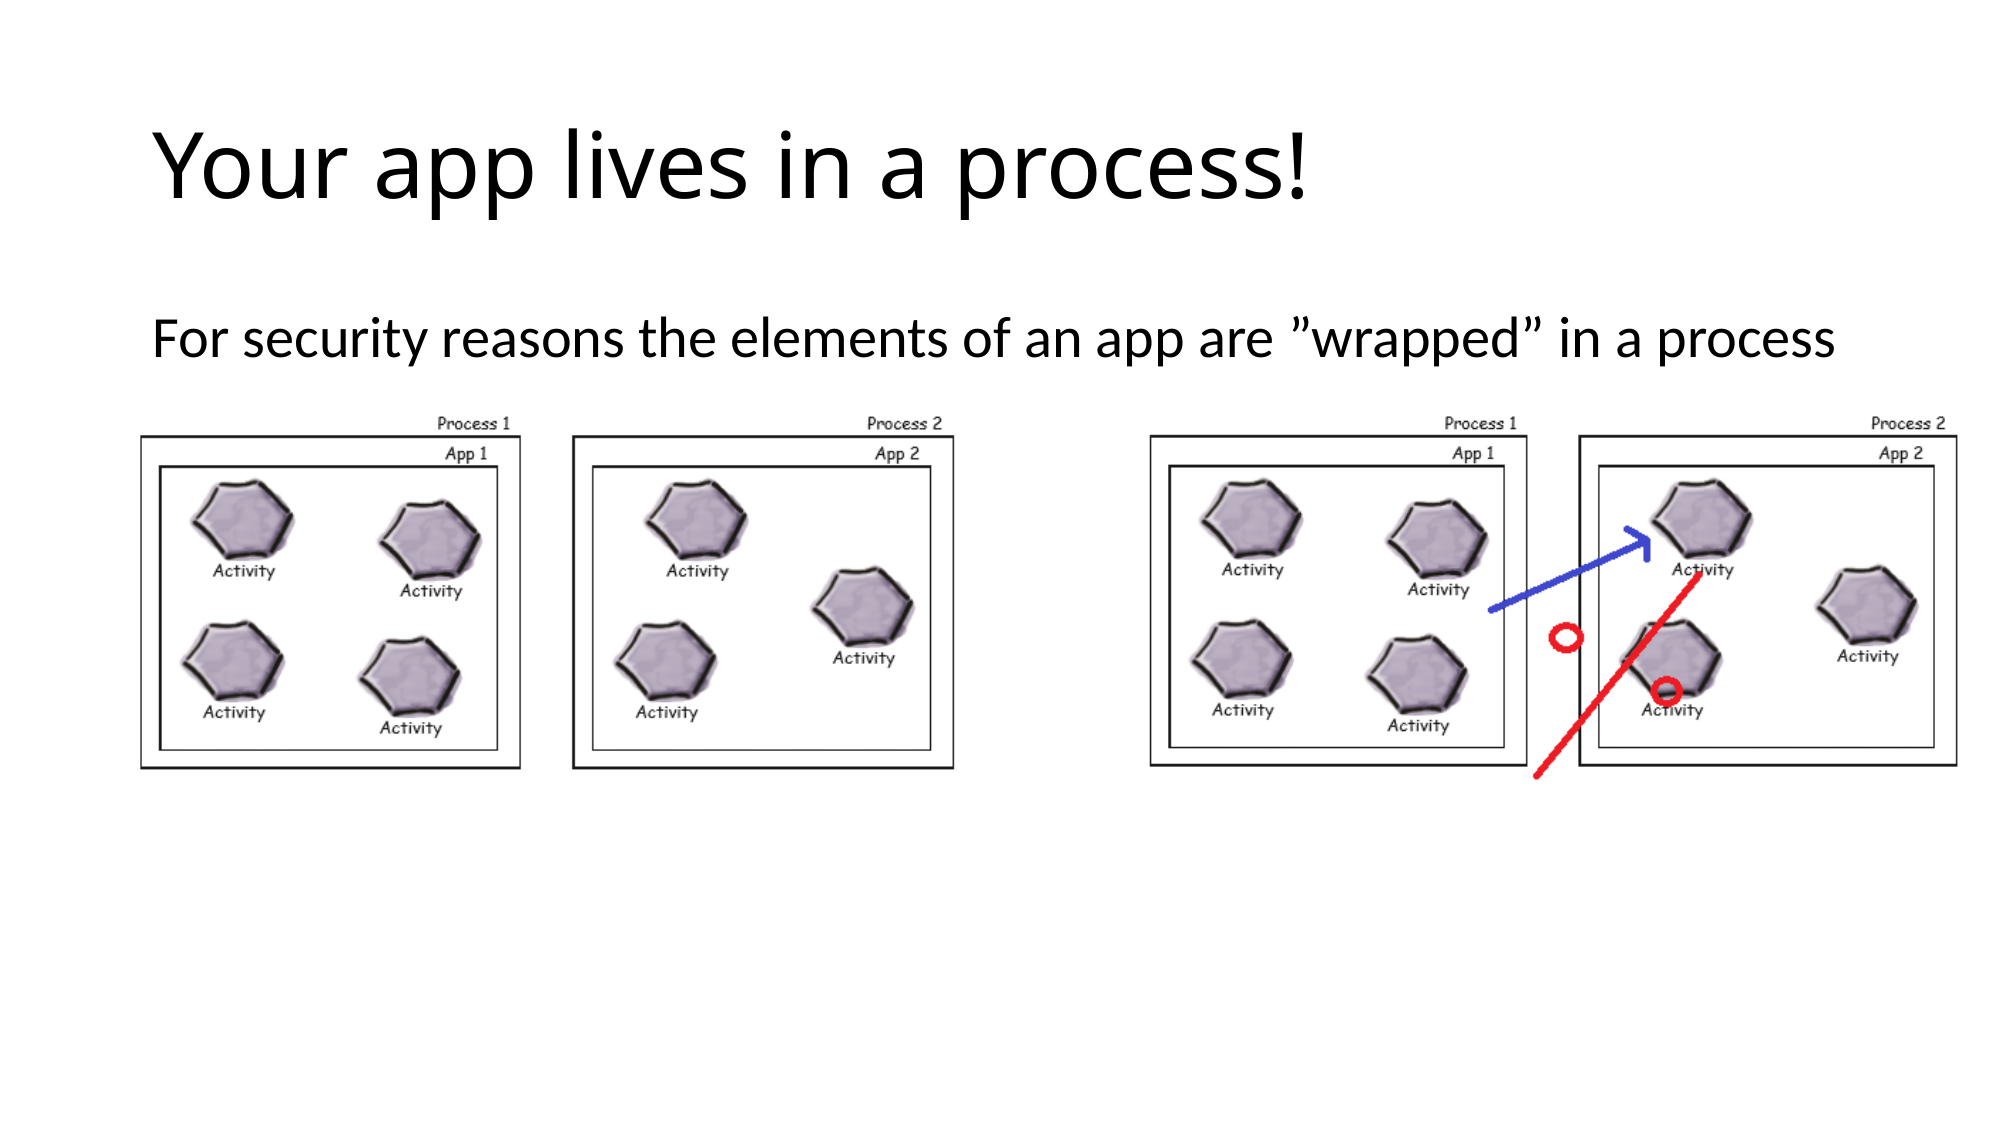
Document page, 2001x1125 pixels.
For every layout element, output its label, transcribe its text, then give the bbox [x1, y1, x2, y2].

title Your app lives in a process! [137, 59, 1863, 278]
list For security reasons the elements of an app are ”wrapped” in a process [137, 299, 1863, 1014]
picture [75, 394, 997, 811]
picture [1085, 394, 2000, 808]
